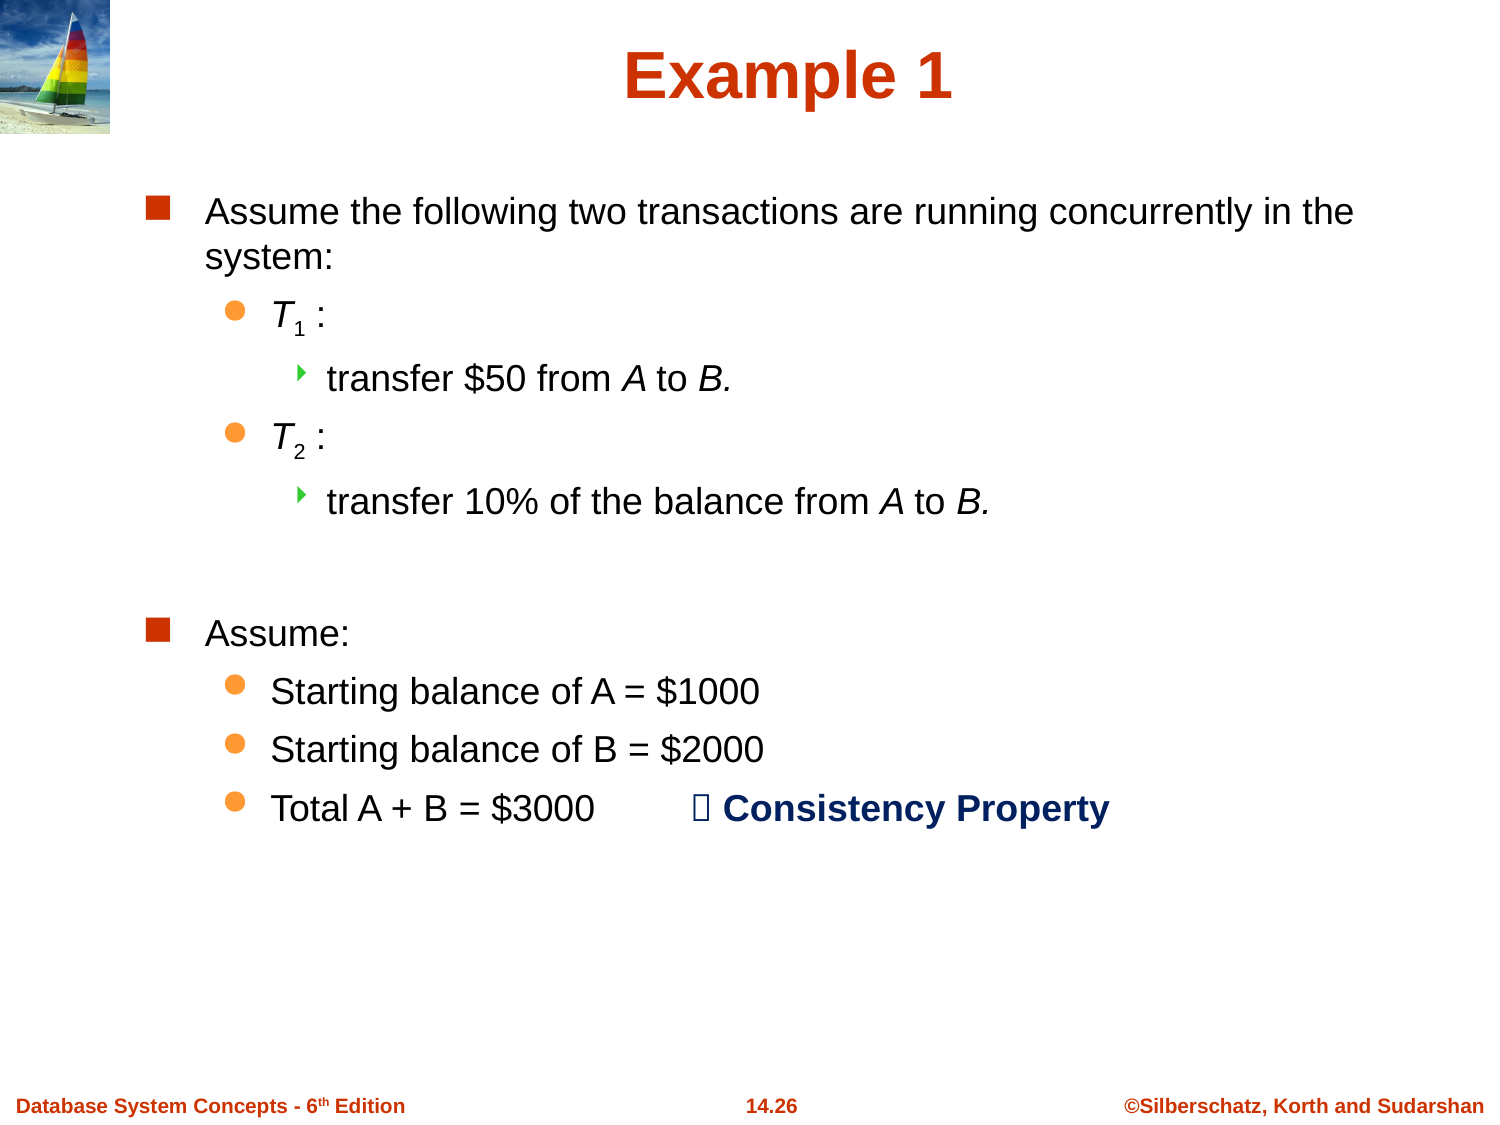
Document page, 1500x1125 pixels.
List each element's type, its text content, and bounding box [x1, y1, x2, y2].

title Example 1 [125, 18, 1452, 120]
list Assume the following two transactions are running concurrently in the system: T1 : transfer $50 from A to B. T2 : transfer 10% of the balance from A to B. Assume: Starting balance of A = $1000 Starting balance of B = $2000 Total A + B = $3000  Consistency Property [133, 179, 1391, 984]
picture [0, 0, 110, 134]
